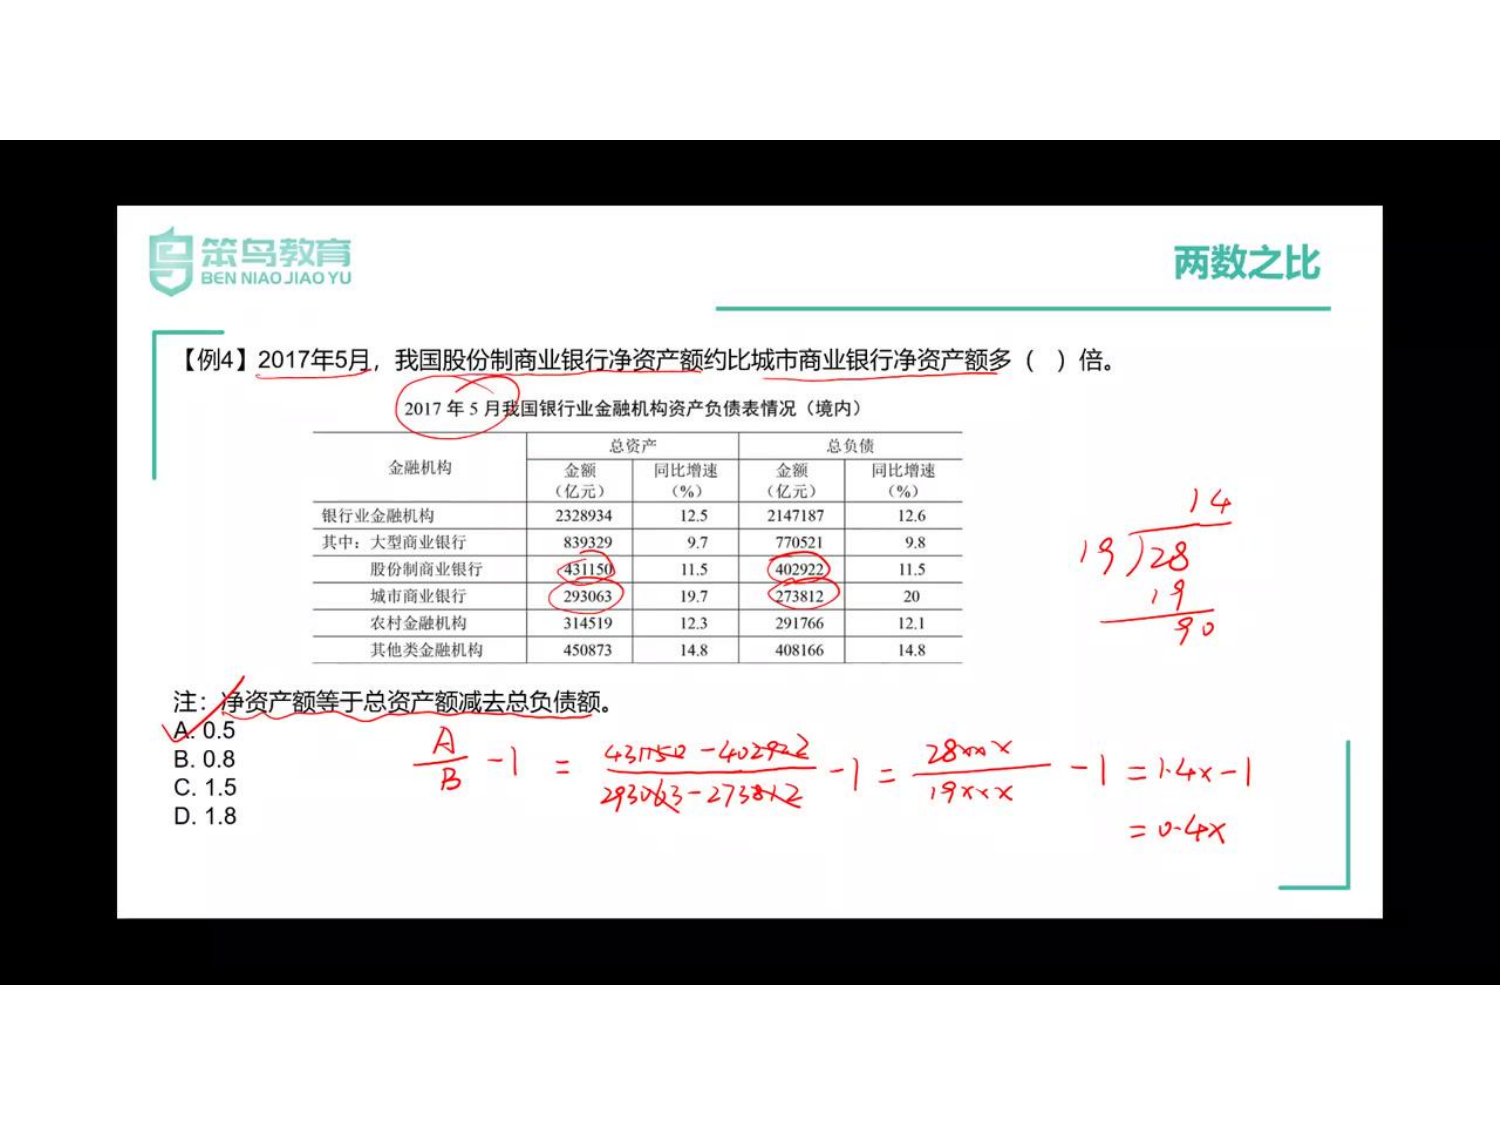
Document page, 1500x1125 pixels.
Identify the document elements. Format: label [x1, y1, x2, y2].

picture [0, 140, 1500, 985]
